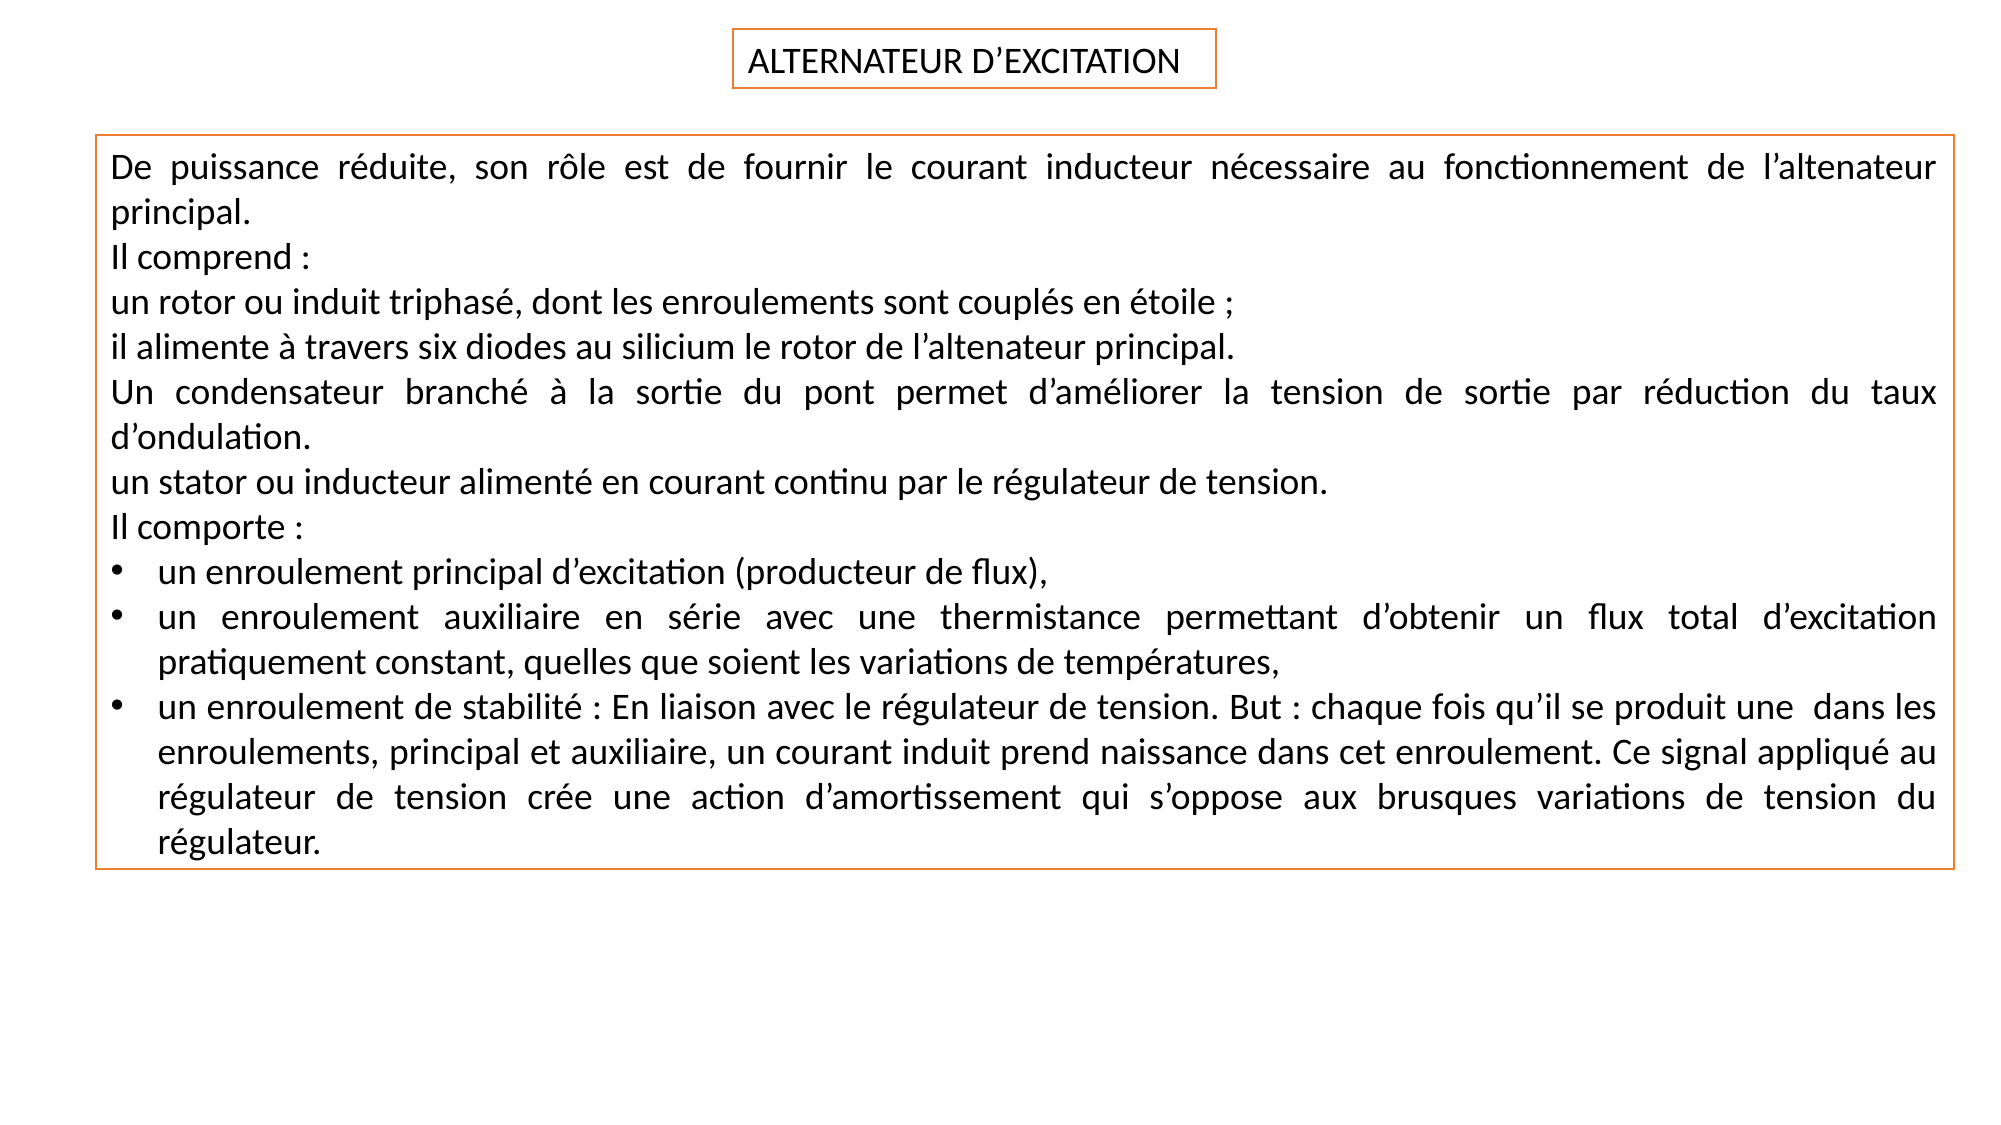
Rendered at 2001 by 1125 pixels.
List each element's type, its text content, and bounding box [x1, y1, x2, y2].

text_box ALTERNATEUR D’EXCITATION [732, 28, 1217, 89]
